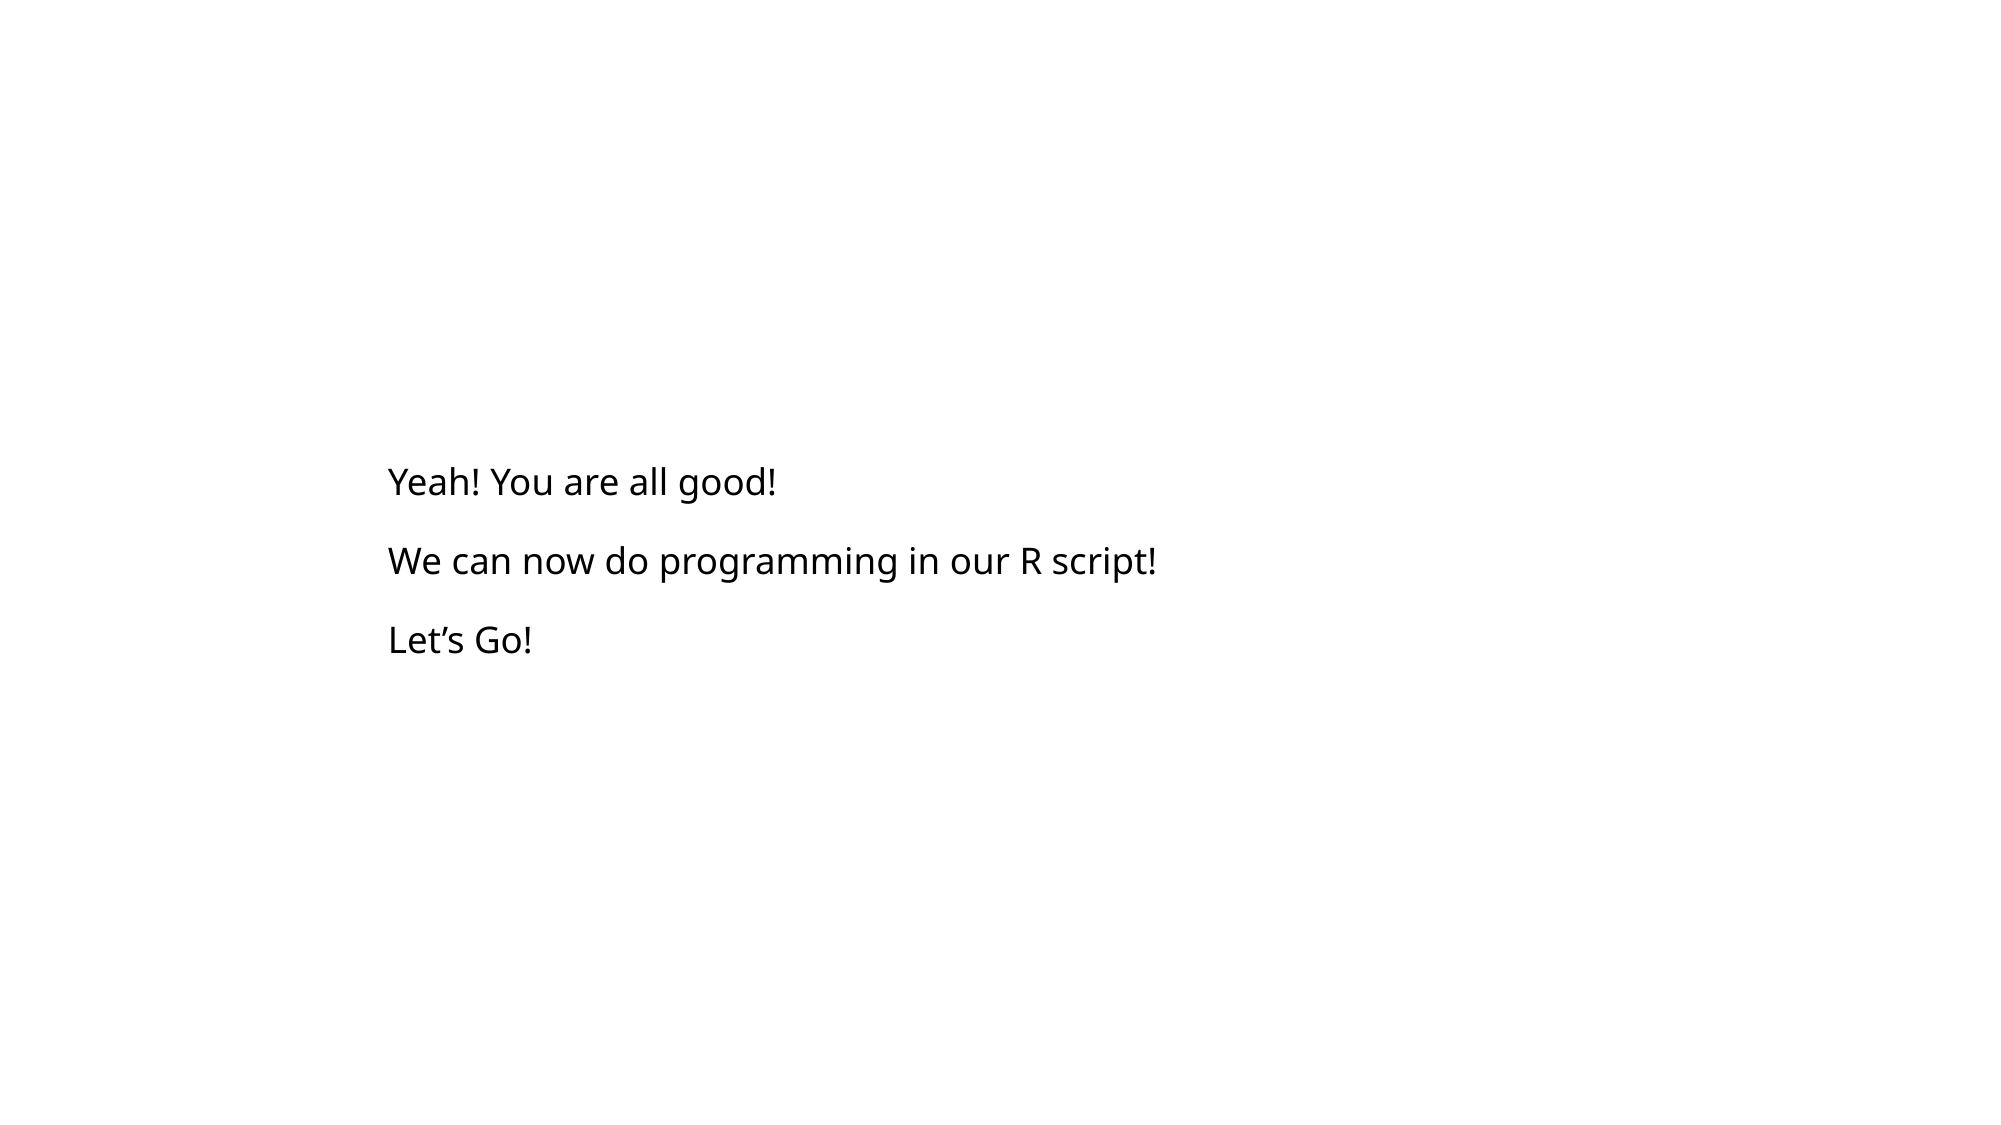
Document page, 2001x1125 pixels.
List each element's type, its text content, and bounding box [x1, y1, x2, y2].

title Yeah! You are all good! We can now do programming in our R script! Let’s Go! [372, 453, 1750, 672]
